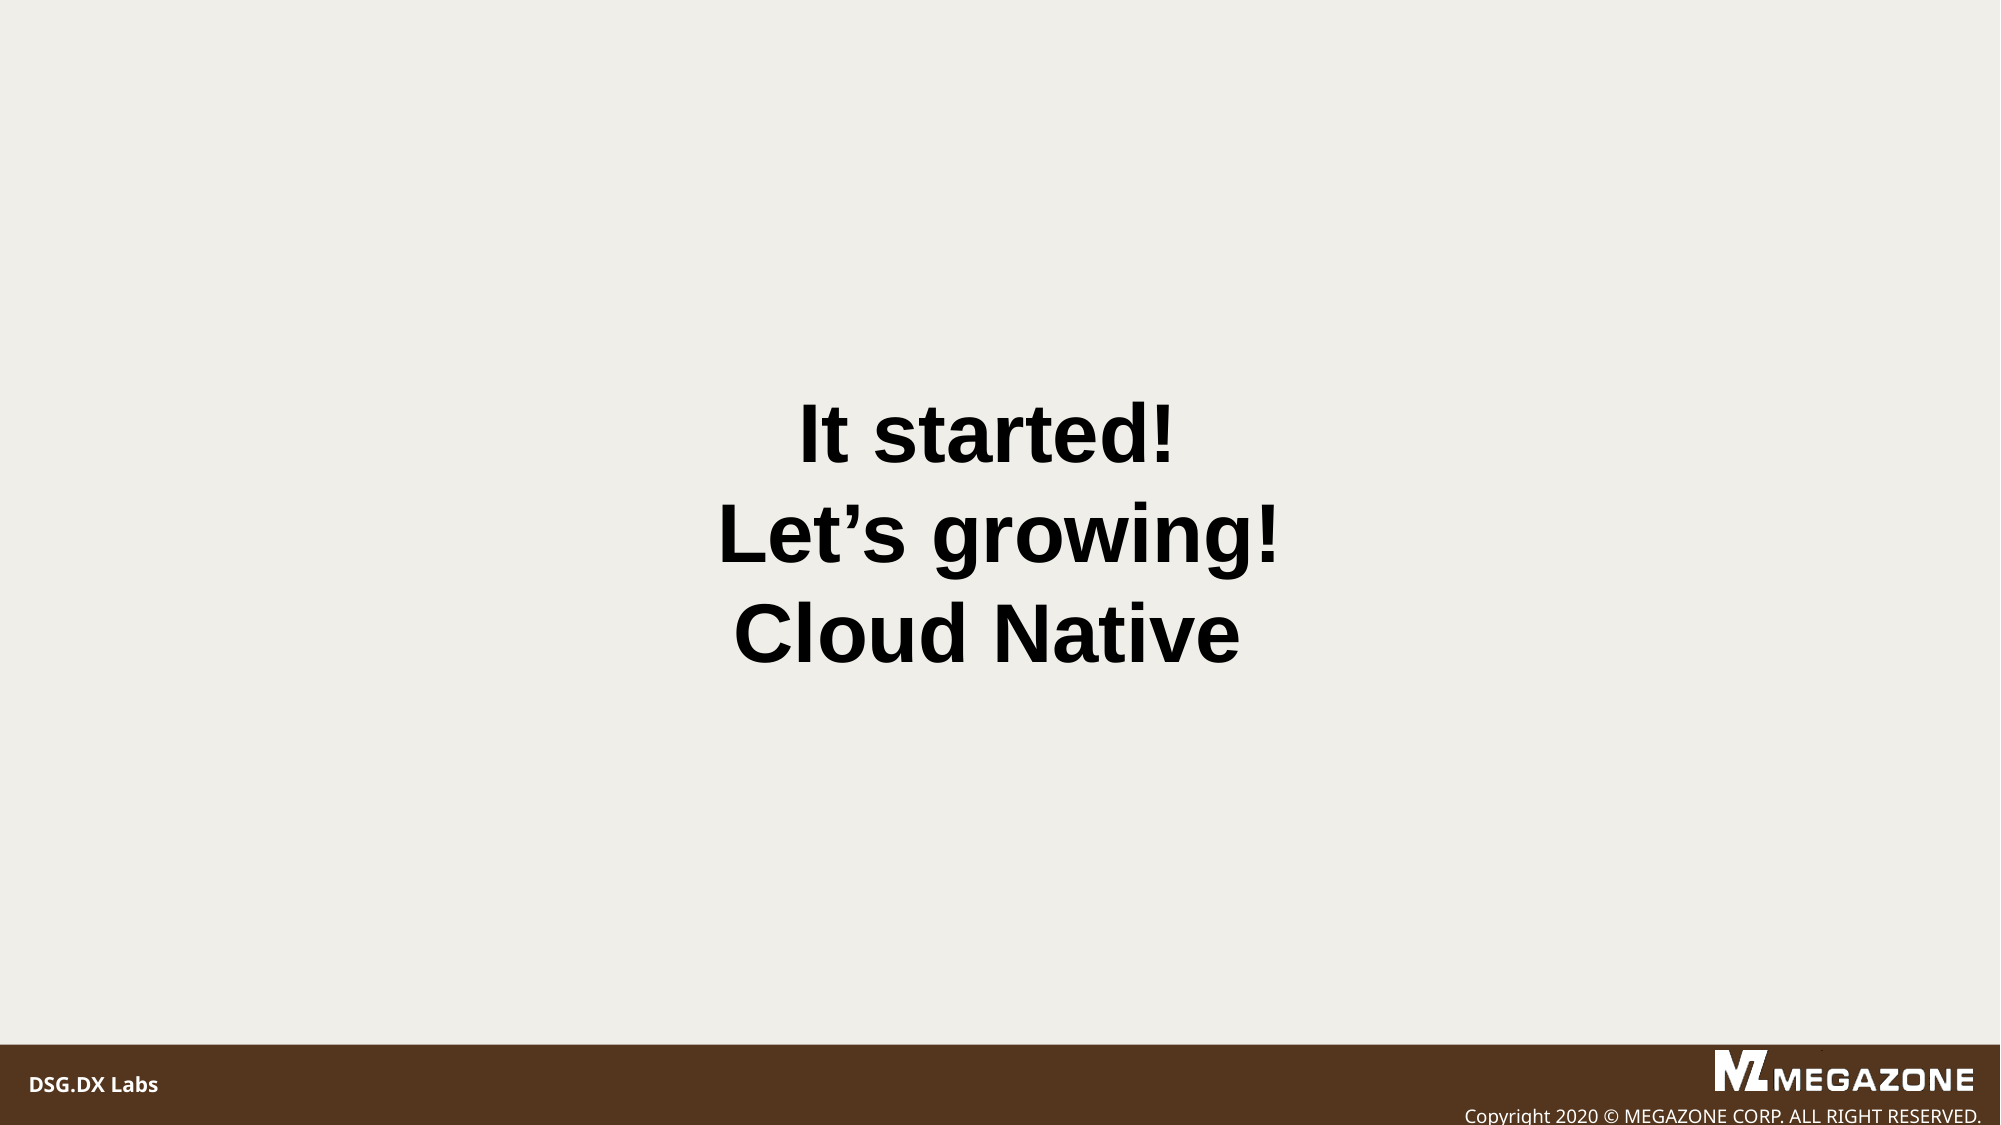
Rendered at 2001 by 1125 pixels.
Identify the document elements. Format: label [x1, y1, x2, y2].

picture [1715, 1050, 1973, 1091]
